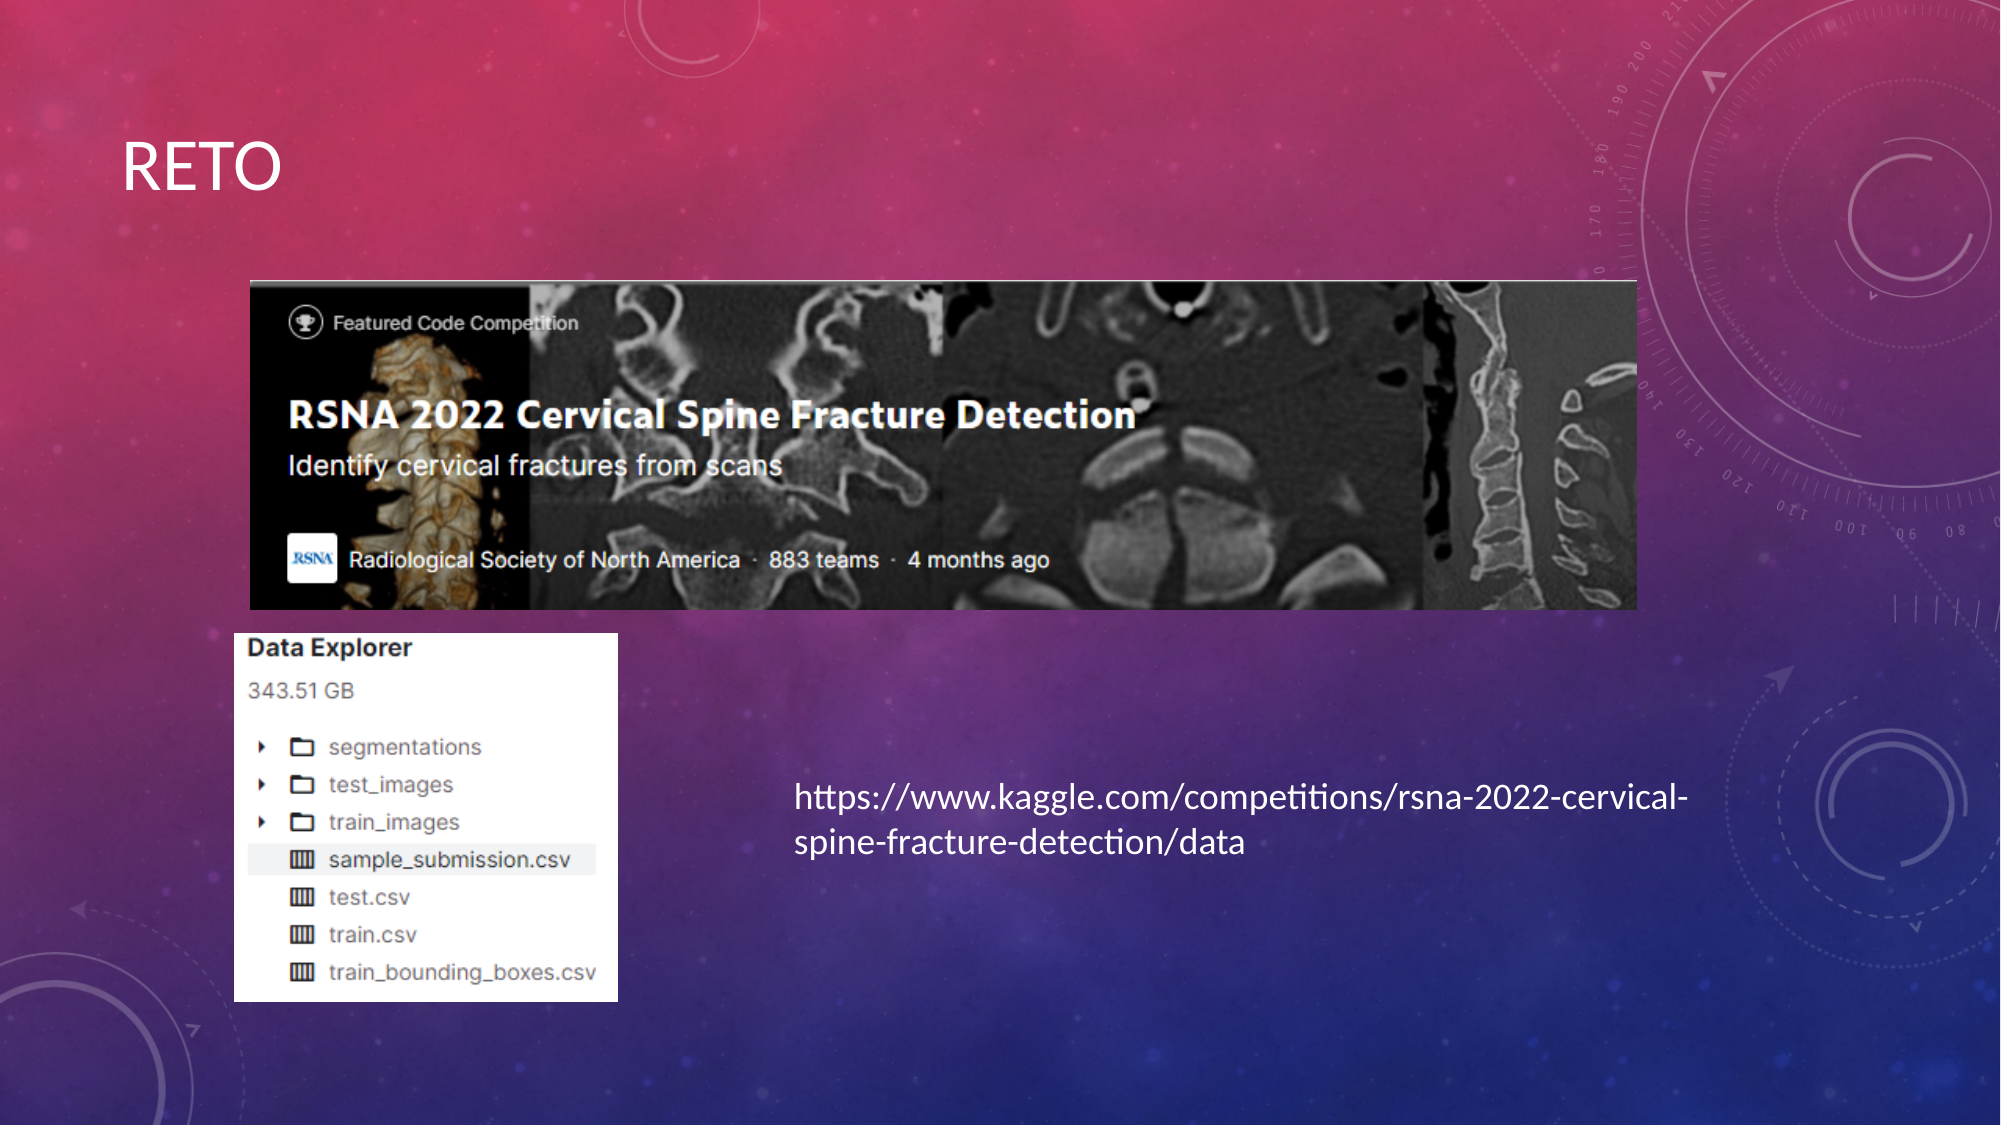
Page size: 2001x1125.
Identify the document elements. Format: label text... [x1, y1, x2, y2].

text_box https://www.kaggle.com/competitions/rsna-2022-cervical-spine-fracture-detection/data [778, 764, 1797, 870]
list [250, 280, 1637, 611]
picture [0, 0, 2001, 1125]
title RETO [106, 41, 1769, 281]
